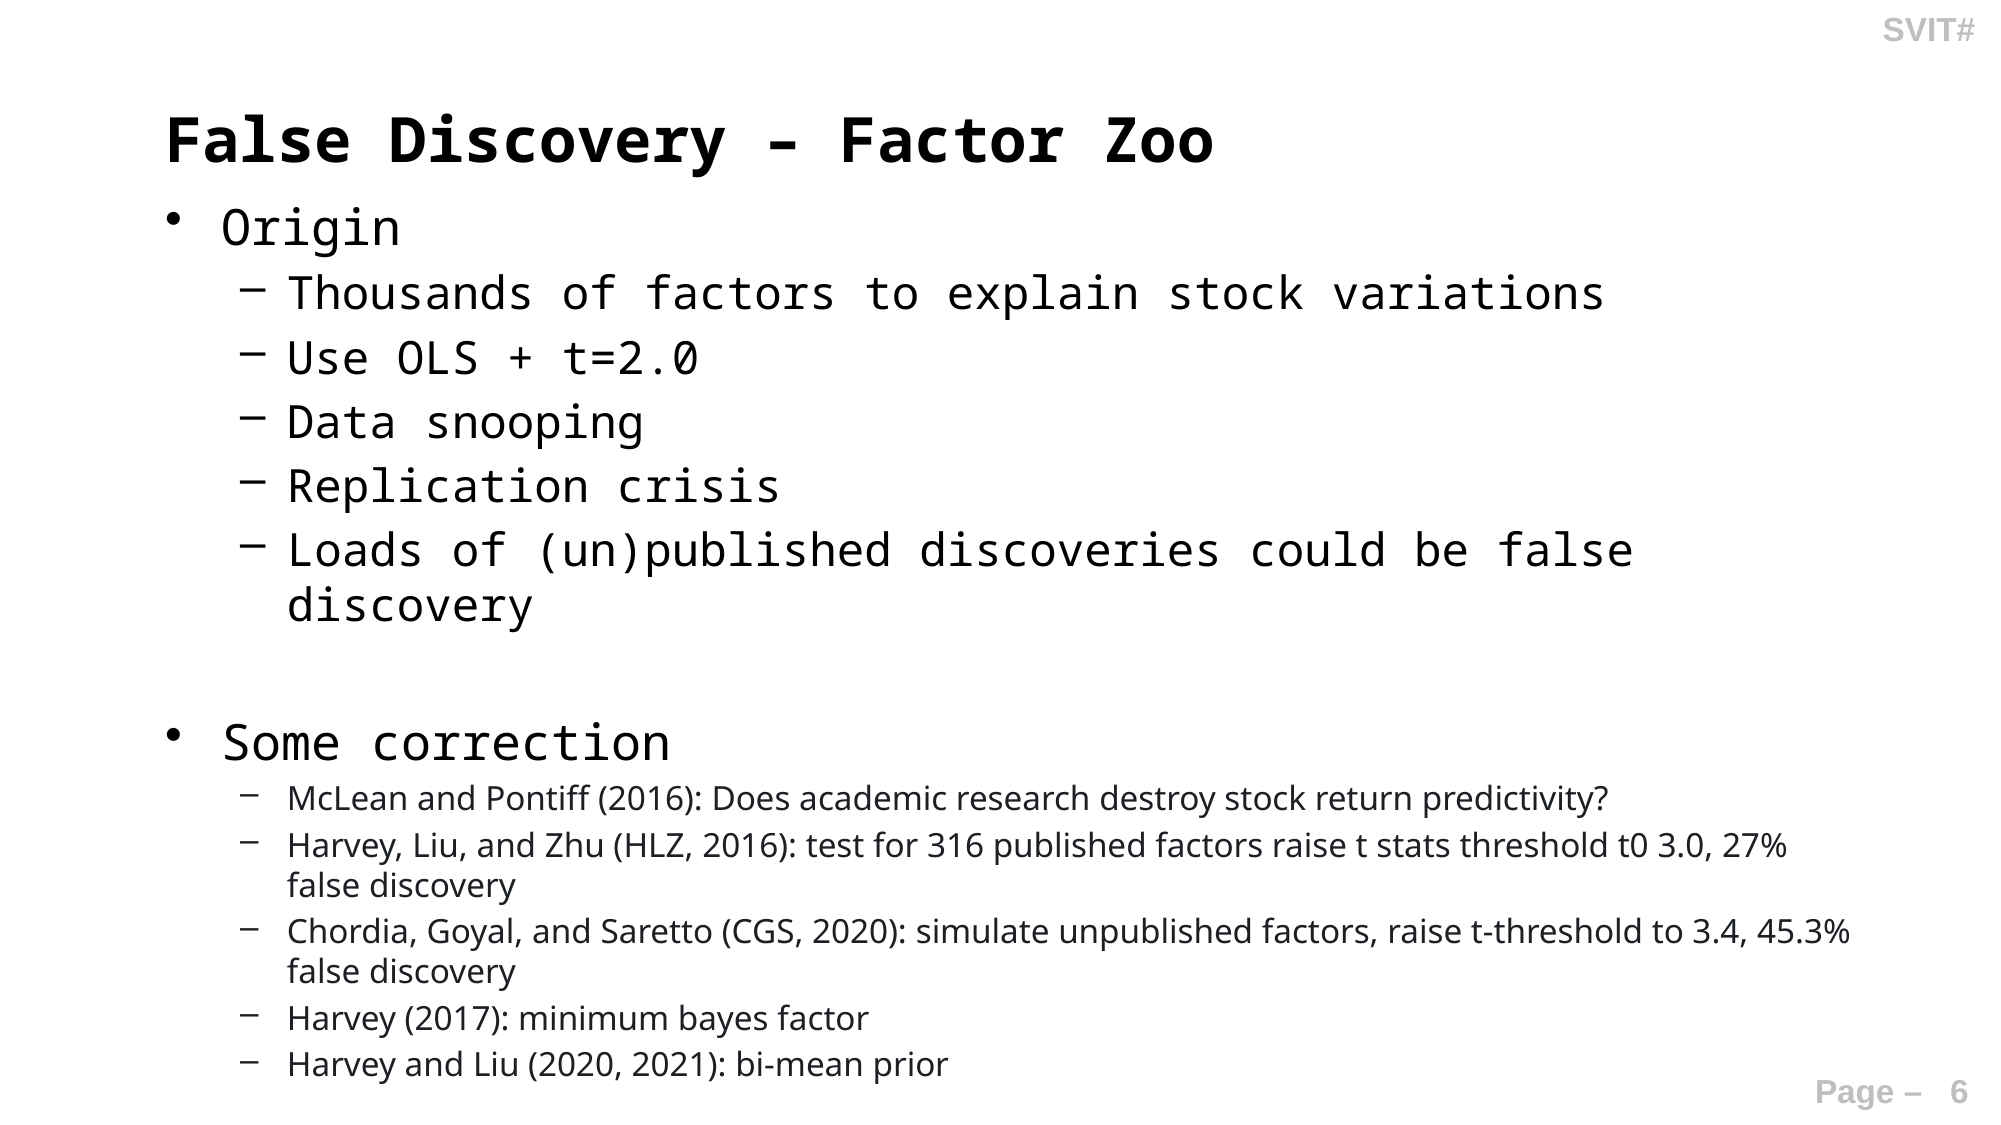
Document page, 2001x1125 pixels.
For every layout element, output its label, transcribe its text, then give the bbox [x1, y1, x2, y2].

list Origin Thousands of factors to explain stock variations Use OLS + t=2.0 Data snooping Replication crisis Loads of (un)published discoveries could be false discovery Some correction McLean and Pontiff (2016): Does academic research destroy stock return predictivity? Harvey, Liu, and Zhu (HLZ, 2016): test for 316 published factors raise t stats threshold t0 3.0, 27% false discovery Chordia, Goyal, and Saretto (CGS, 2020): simulate unpublished factors, raise t-threshold to 3.4, 45.3% false discovery Harvey (2017): minimum bayes factor Harvey and Liu (2020, 2021): bi-mean prior [150, 187, 1888, 1025]
title False Discovery – Factor Zoo [150, 99, 1850, 175]
